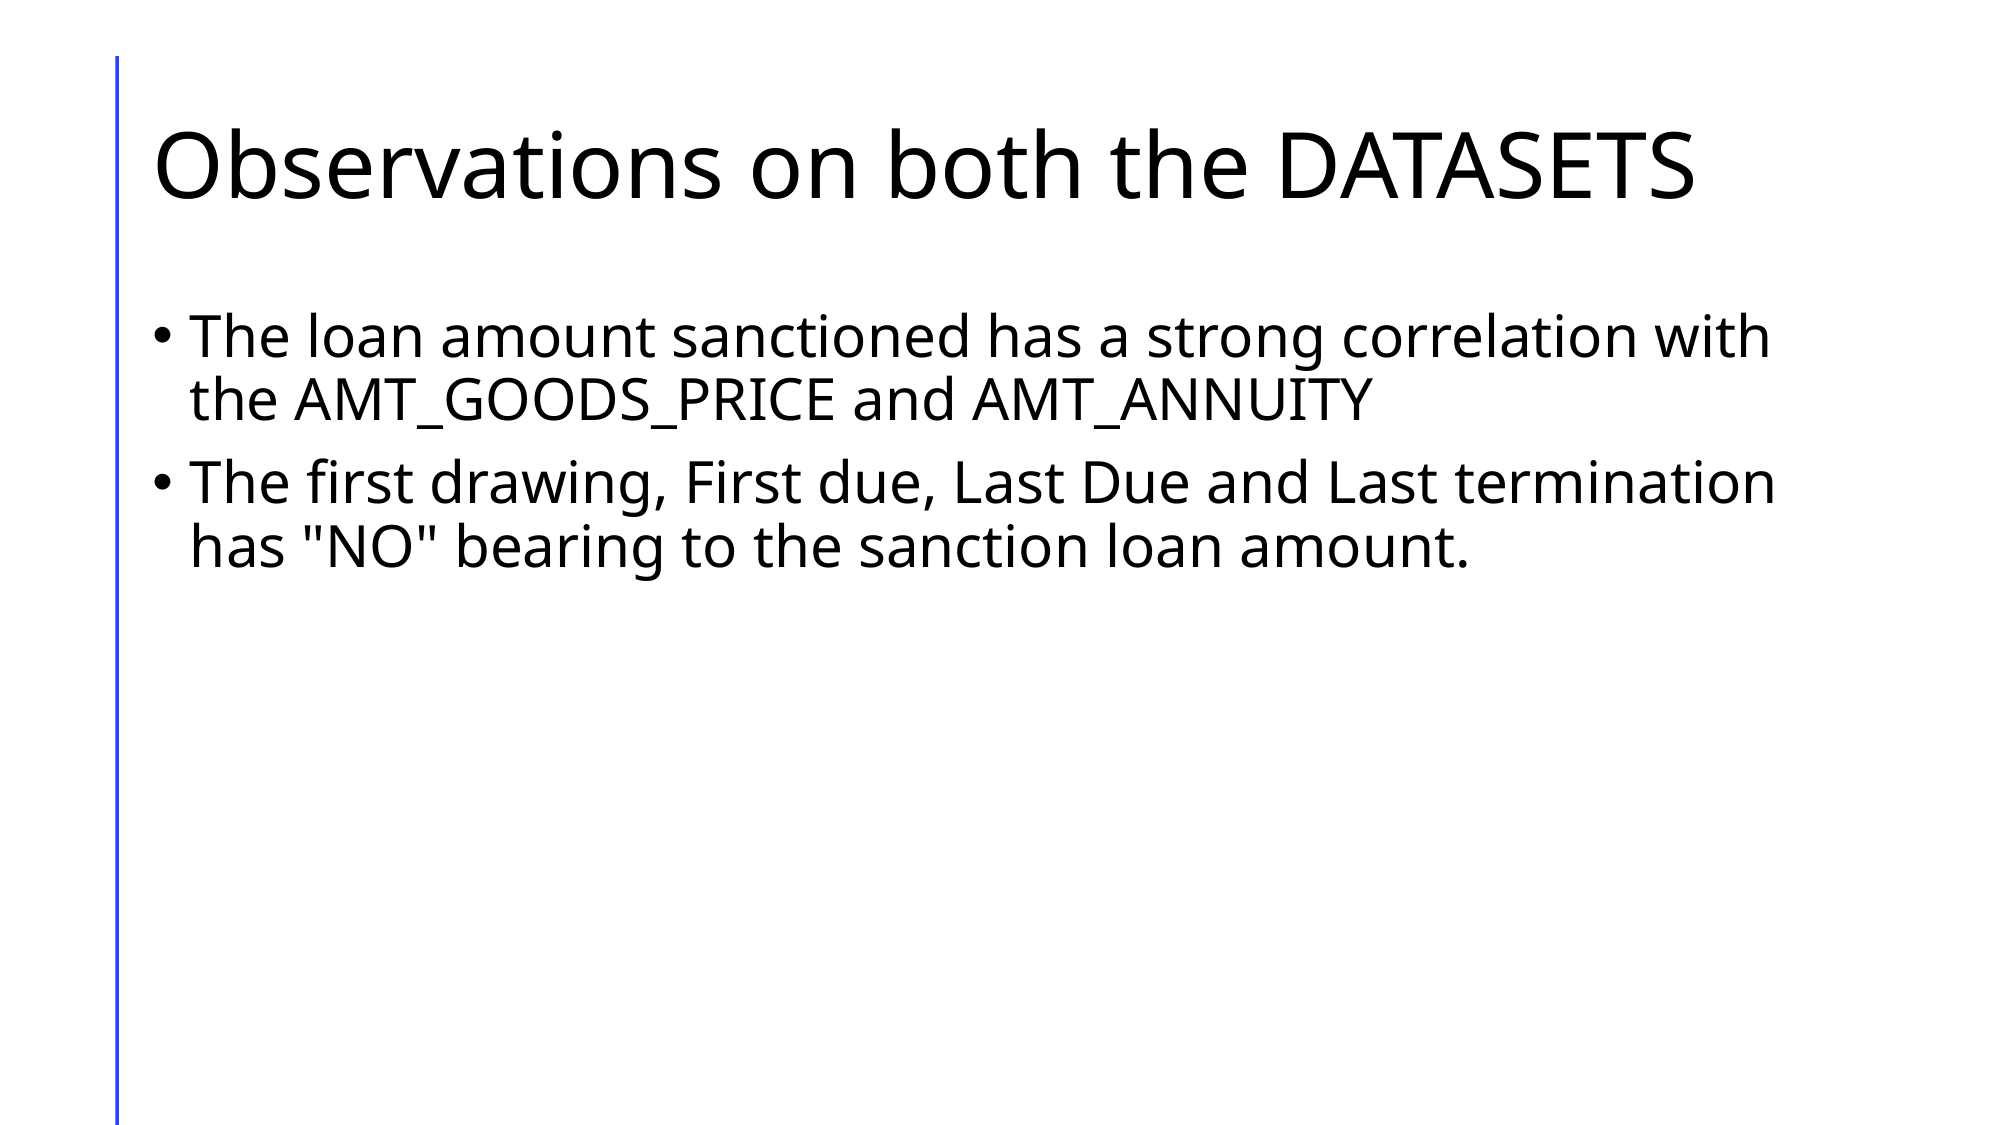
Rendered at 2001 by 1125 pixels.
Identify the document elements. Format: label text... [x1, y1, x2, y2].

list The loan amount sanctioned has a strong correlation with the AMT_GOODS_PRICE and AMT_ANNUITY The first drawing, First due, Last Due and Last termination has "NO" bearing to the sanction loan amount. [137, 299, 1863, 1014]
title Observations on both the DATASETS [137, 59, 1863, 278]
